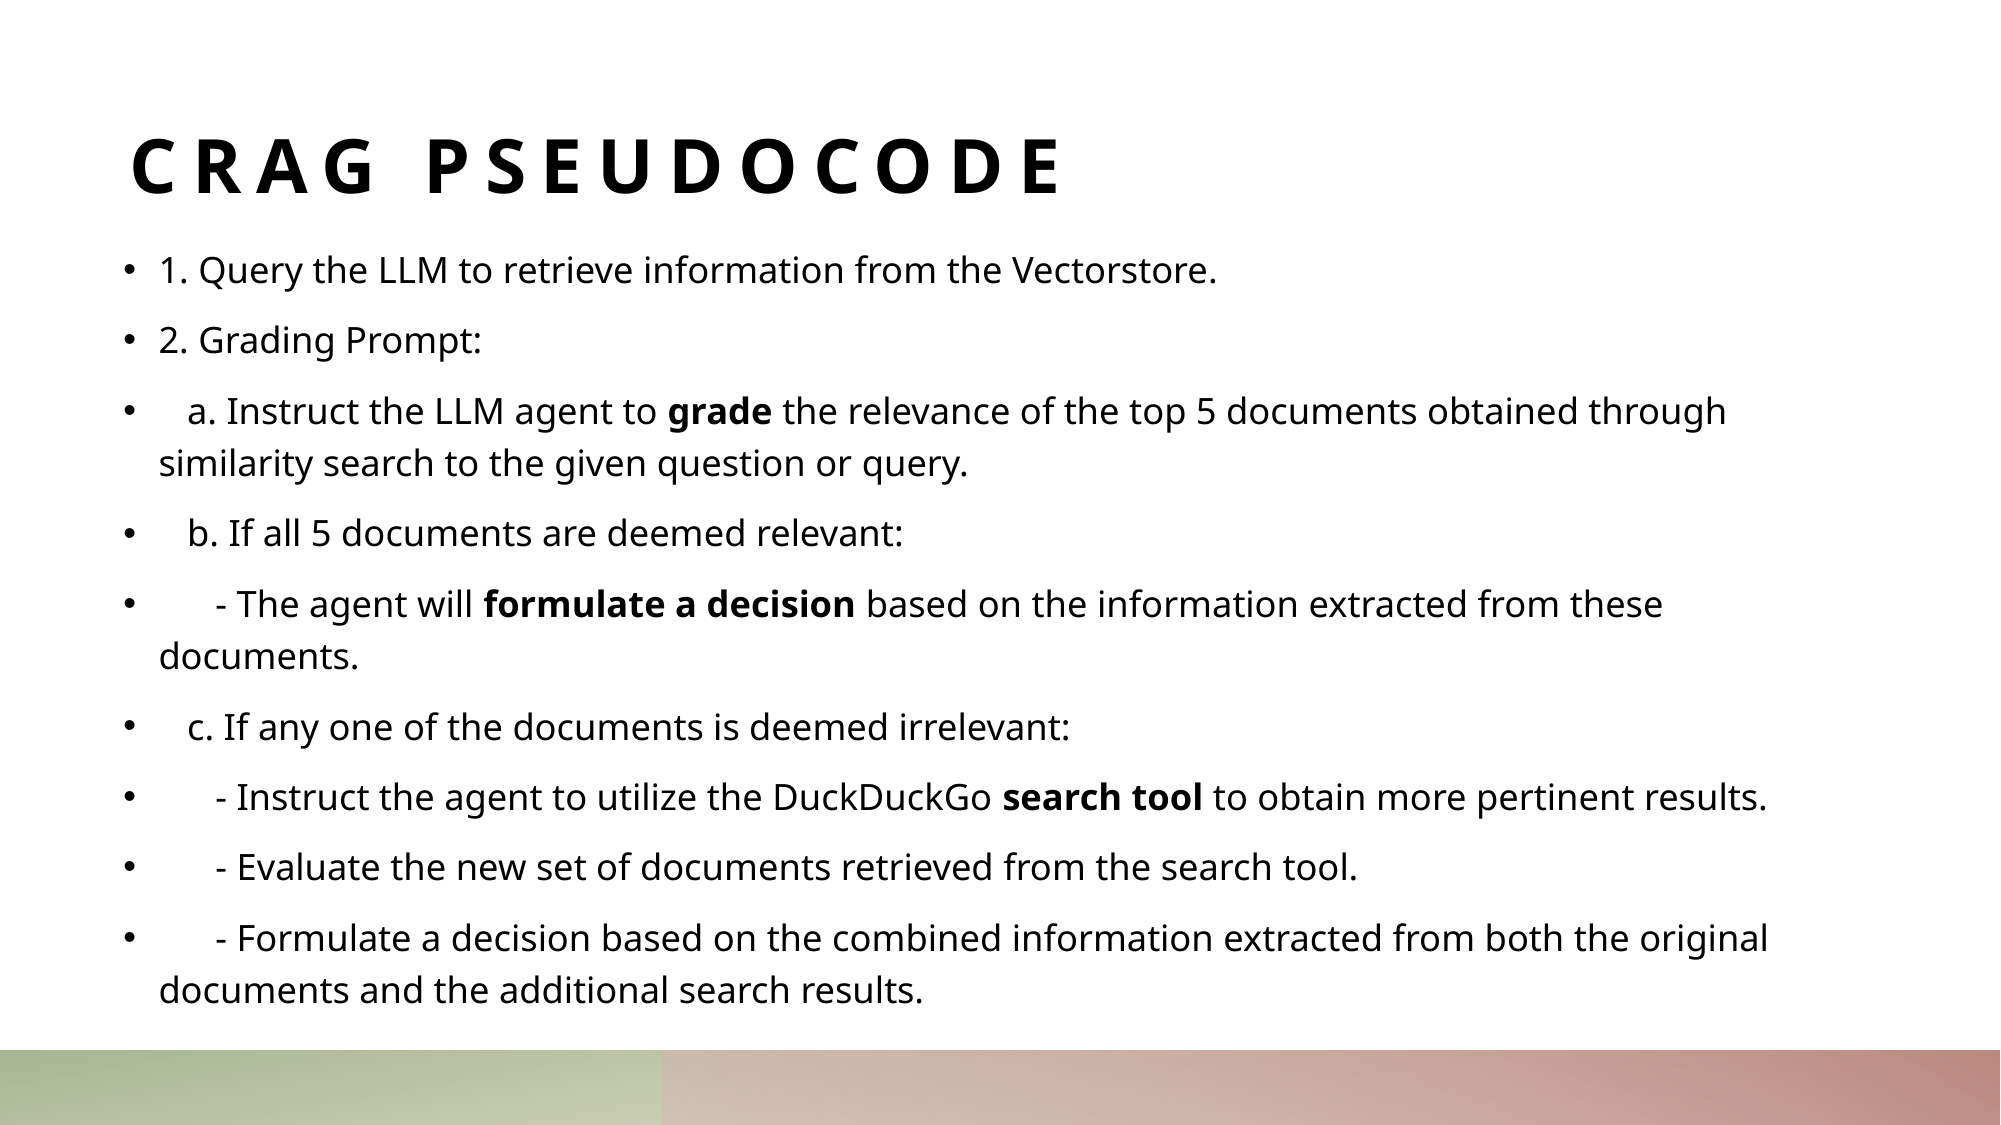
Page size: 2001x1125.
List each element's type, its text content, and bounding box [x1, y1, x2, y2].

title CRAG Pseudocode [129, 33, 1810, 209]
list 1. Query the LLM to retrieve information from the Vectorstore. 2. Grading Prompt: a. Instruct the LLM agent to grade the relevance of the top 5 documents obtained through similarity search to the given question or query. b. If all 5 documents are deemed relevant: - The agent will formulate a decision based on the information extracted from these documents. c. If any one of the documents is deemed irrelevant: - Instruct the agent to utilize the DuckDuckGo search tool to obtain more pertinent results. - Evaluate the new set of documents retrieved from the search tool. - Formulate a decision based on the combined information extracted from both the original documents and the additional search results. [123, 238, 1804, 1025]
